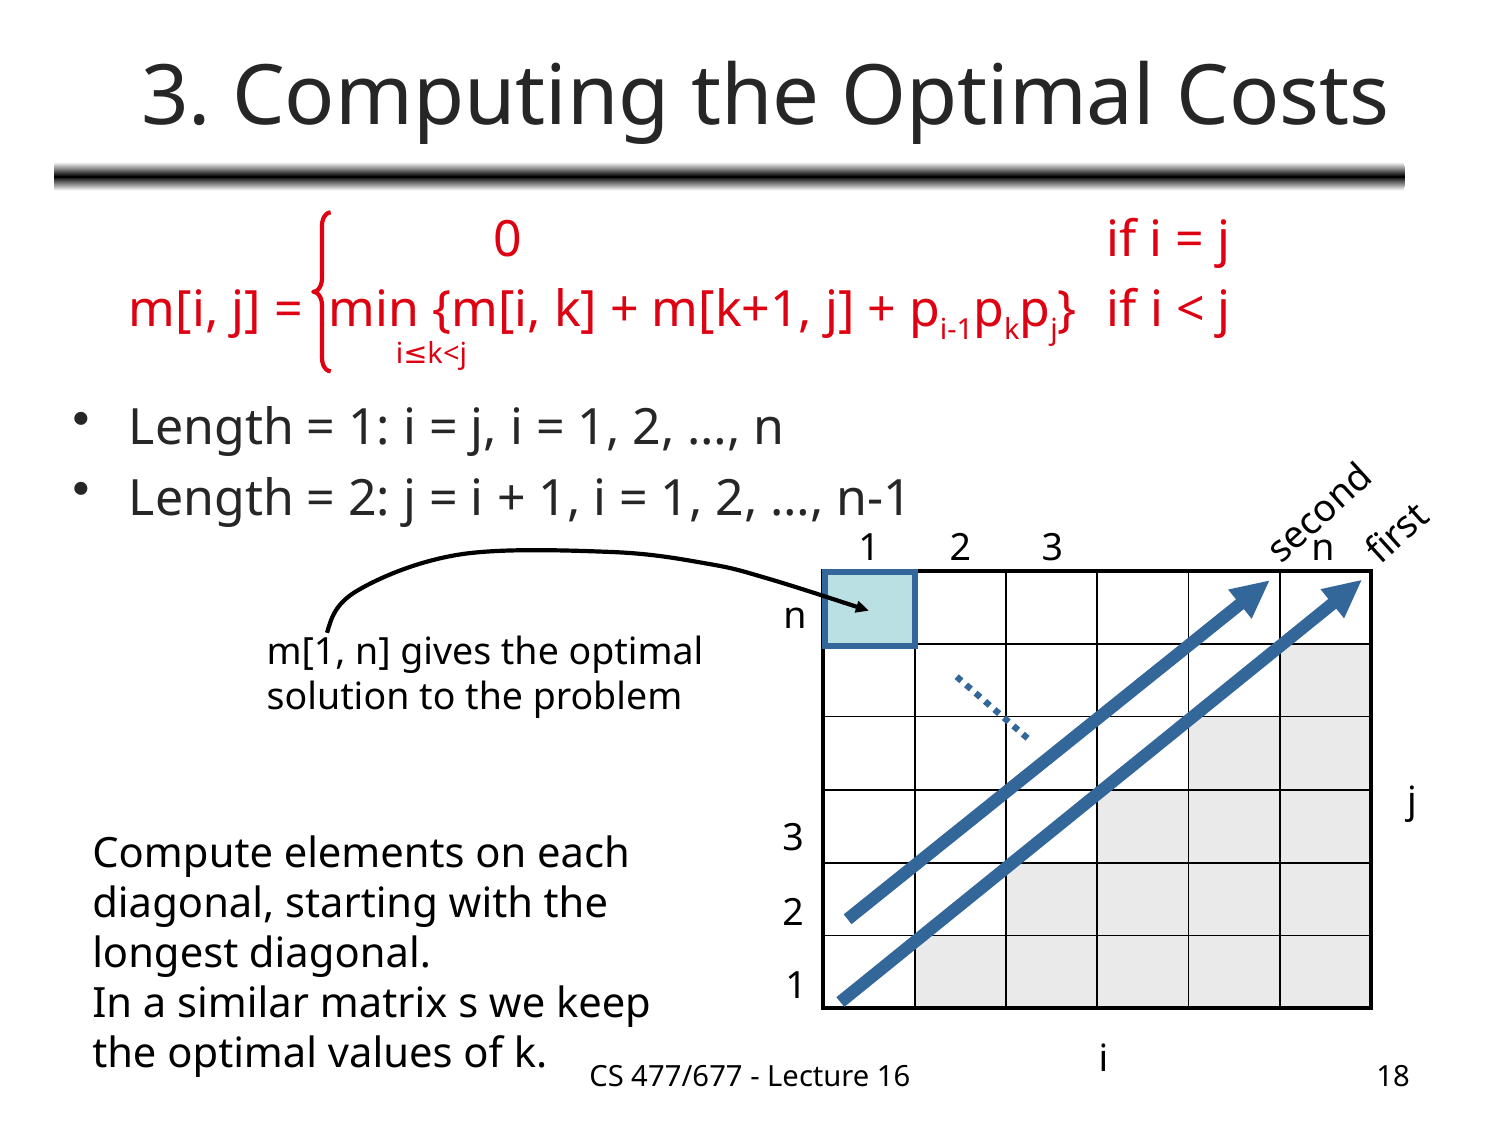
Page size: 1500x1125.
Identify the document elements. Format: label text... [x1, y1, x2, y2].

text_box i [1083, 1027, 1124, 1049]
list 0 if i = j m[i, j] = min {m[i, k] + m[k+1, j] + pi-1pkpj} if i < j i≤k<j Length = 1: i = j, i = 1, 2, …, n Length = 2: j = i + 1, i = 1, 2, …, n-1 [57, 198, 1374, 1033]
table_cell [825, 791, 835, 862]
text_box Compute elements on each diagonal, starting with the longest diagonal. In a similar matrix s we keep the optimal values of k. [77, 817, 732, 1083]
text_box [824, 571, 1028, 739]
table_cell [825, 936, 835, 1006]
text_box [313, 212, 331, 372]
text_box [243, 547, 869, 726]
title 3. Computing the Optimal Costs [30, 16, 1500, 166]
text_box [840, 500, 1442, 1003]
slide_number 18 [1074, 1049, 1426, 1103]
text_box 2 [767, 880, 819, 941]
text_box 1 [770, 953, 822, 1014]
footer CS 477/677 - Lecture 16 [512, 1049, 988, 1103]
text_box 3 [767, 805, 819, 866]
table_cell [825, 746, 835, 789]
table_cell [825, 864, 835, 935]
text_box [847, 480, 1403, 920]
